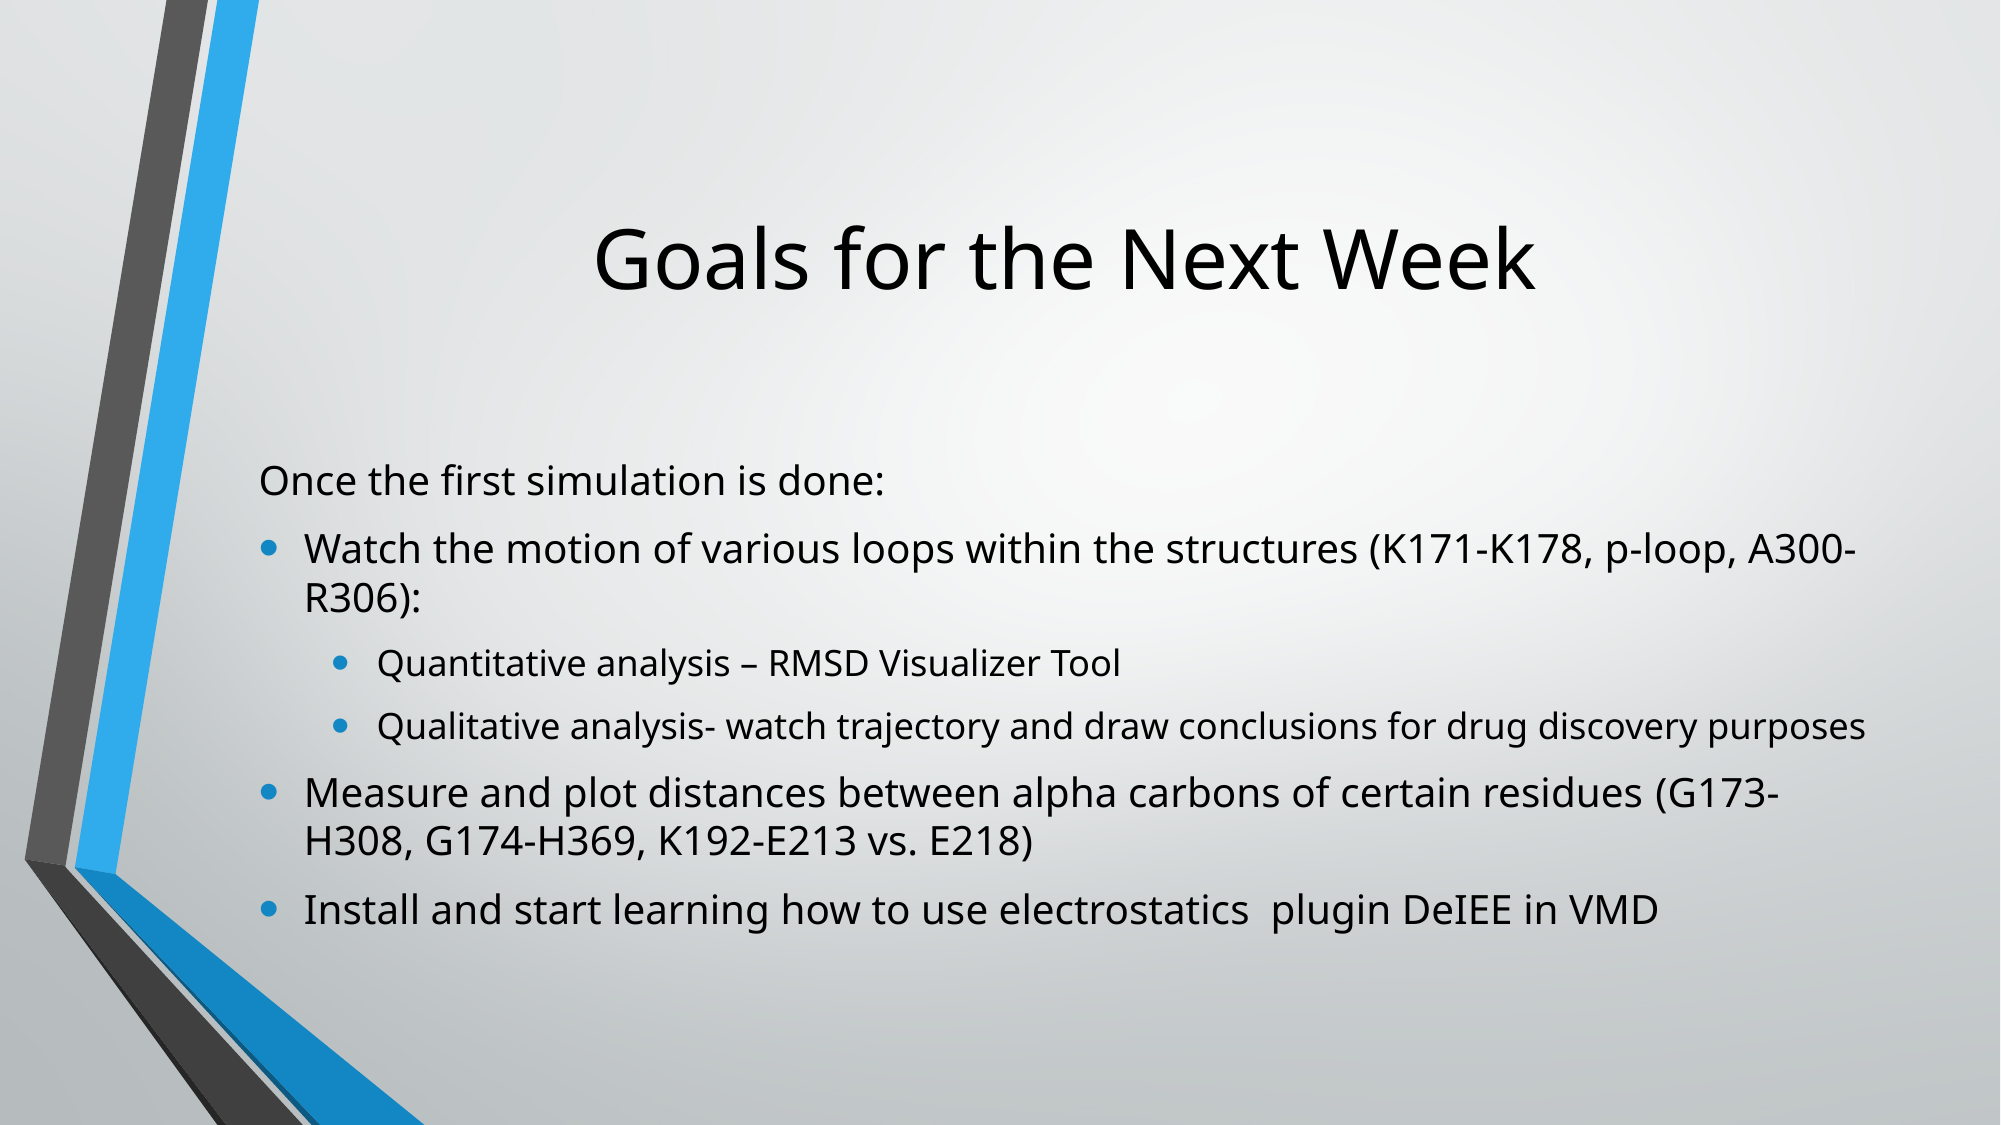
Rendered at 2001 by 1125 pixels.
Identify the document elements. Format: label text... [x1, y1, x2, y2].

list Once the first simulation is done: Watch the motion of various loops within the structures (K171-K178, p-loop, A300-R306): Quantitative analysis – RMSD Visualizer Tool Qualitative analysis- watch trajectory and draw conclusions for drug discovery purposes Measure and plot distances between alpha carbons of certain residues (G173-H308, G174-H369, K192-E213 vs. E218) Install and start learning how to use electrostatics plugin DeIEE in VMD [243, 437, 1887, 950]
title Goals for the Next Week [243, 112, 1887, 400]
